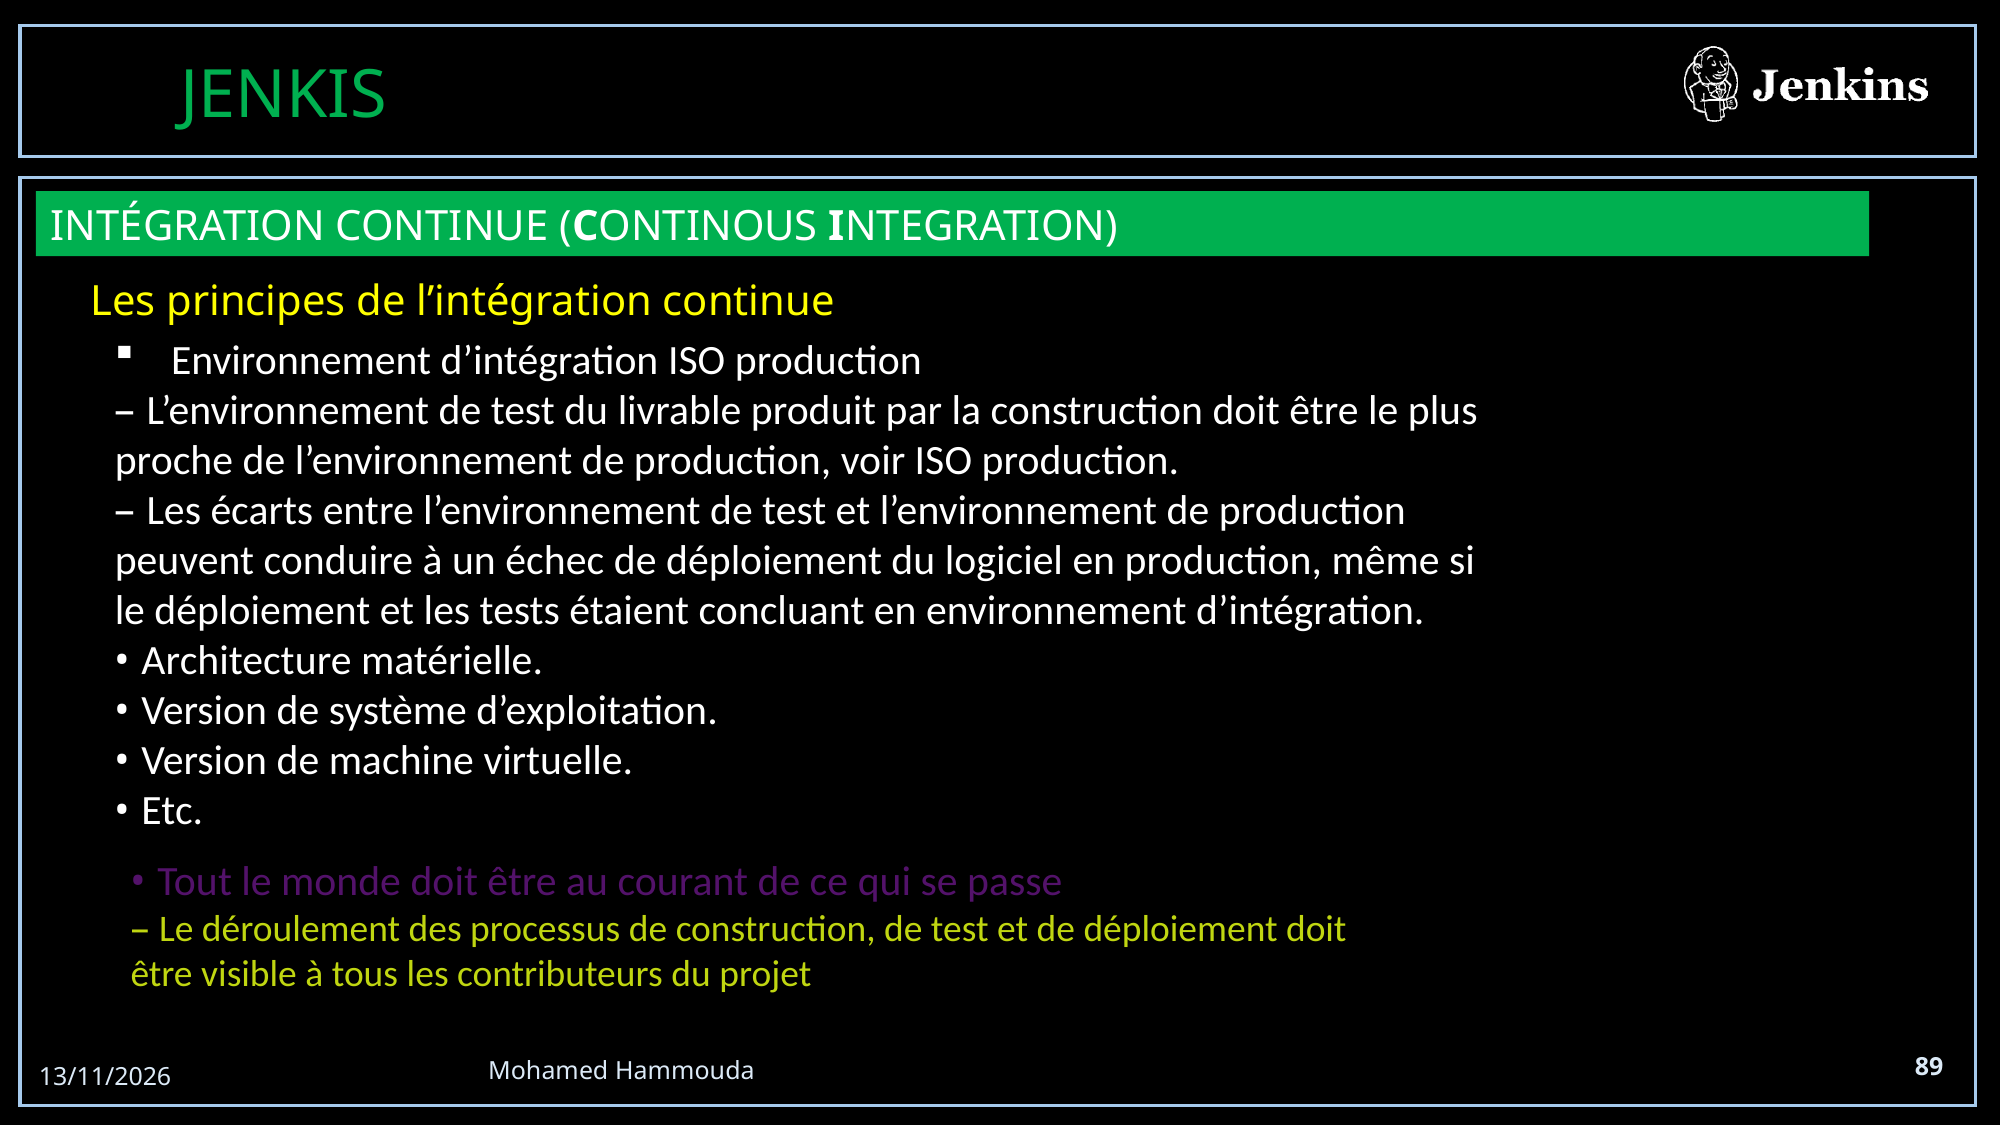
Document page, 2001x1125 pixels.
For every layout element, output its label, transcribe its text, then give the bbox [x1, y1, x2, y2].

text_box INTÉGRATION CONTINUE (CONTINOUS INTEGRATION) [35, 191, 1870, 257]
text_box [18, 176, 1977, 1107]
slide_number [23, 1047, 474, 1108]
slide_number 89 [1508, 1037, 1959, 1098]
text_box JENKIS [165, 43, 1677, 138]
text_box Environnement d’intégration ISO production – L’environnement de test du livrable produit par la construction doit être le plus proche de l’environnement de production, voir ISO production. – Les écarts entre l’environnement de test et l’environnement de production peuvent conduire à un échec de déploiement du logiciel en production, même si le déploiement et les tests étaient concluant en environnement d’intégration. • Architecture matérielle. • Version de système d’exploitation. • Version de machine virtuelle. • Etc. [100, 325, 1751, 891]
picture [1677, 33, 1935, 140]
footer Mohamed Hammouda [283, 1047, 959, 1100]
text_box [18, 24, 1977, 158]
text_box Les principes de l’intégration continue [75, 266, 1338, 331]
text_box • Tout le monde doit être au courant de ce qui se passe – Le déroulement des processus de construction, de test et de déploiement doit être visible à tous les contributeurs du projet [115, 846, 1379, 1047]
